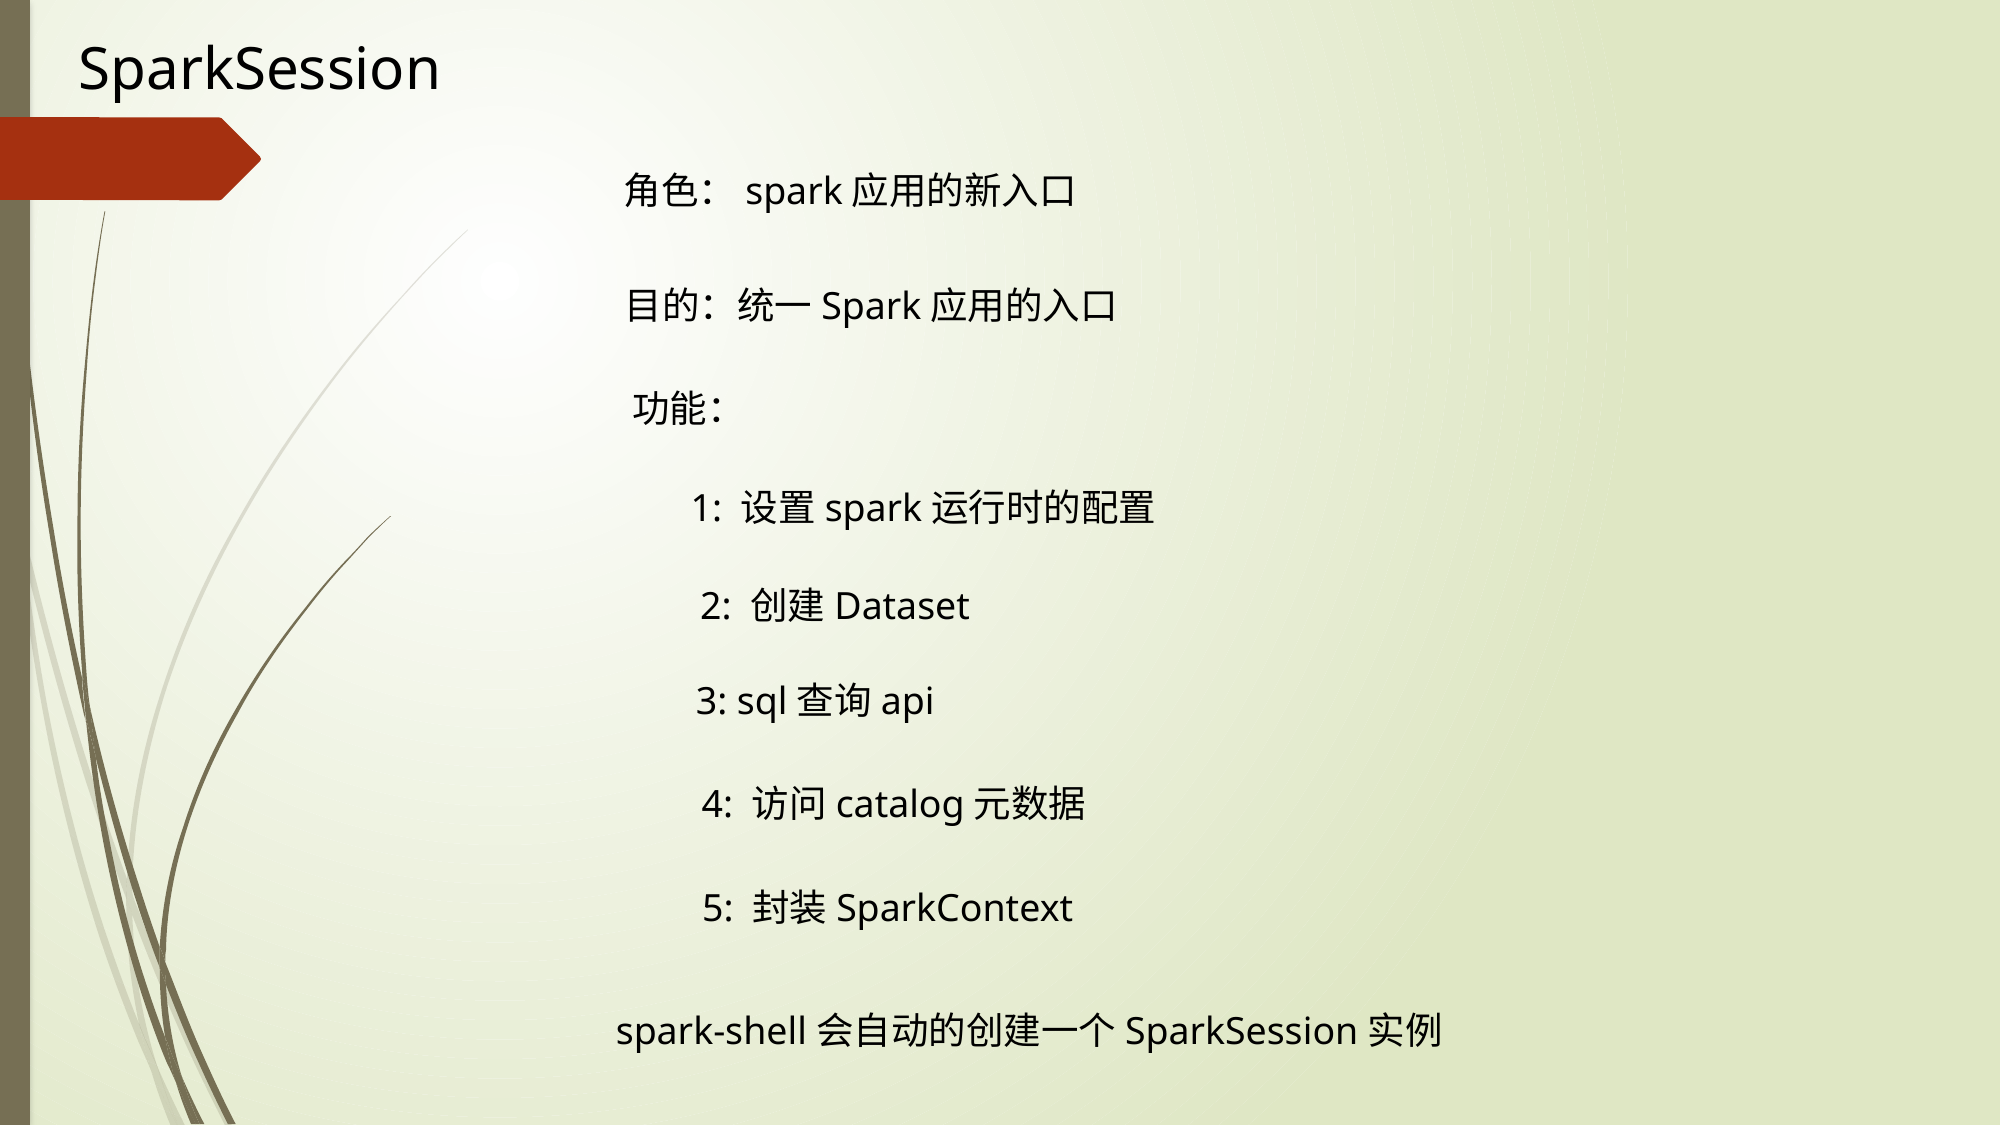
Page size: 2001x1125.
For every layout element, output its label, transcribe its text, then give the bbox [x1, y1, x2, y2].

text_box 1: 设置spark运行时的配置 [675, 477, 1171, 537]
text_box SparkSession [63, 23, 456, 109]
text_box 目的：统一Spark应用的入口 [610, 274, 1133, 335]
text_box 功能： [617, 377, 760, 437]
text_box 角色：spark应用的新入口 [609, 160, 1092, 220]
text_box spark-shell会自动的创建一个SparkSession实例 [601, 999, 1458, 1060]
text_box 2: 创建Dataset [685, 574, 985, 635]
text_box 5: 封装SparkContext [687, 876, 1089, 937]
text_box 3: sql查询api [681, 670, 950, 730]
text_box 4: 访问catalog元数据 [686, 772, 1101, 833]
